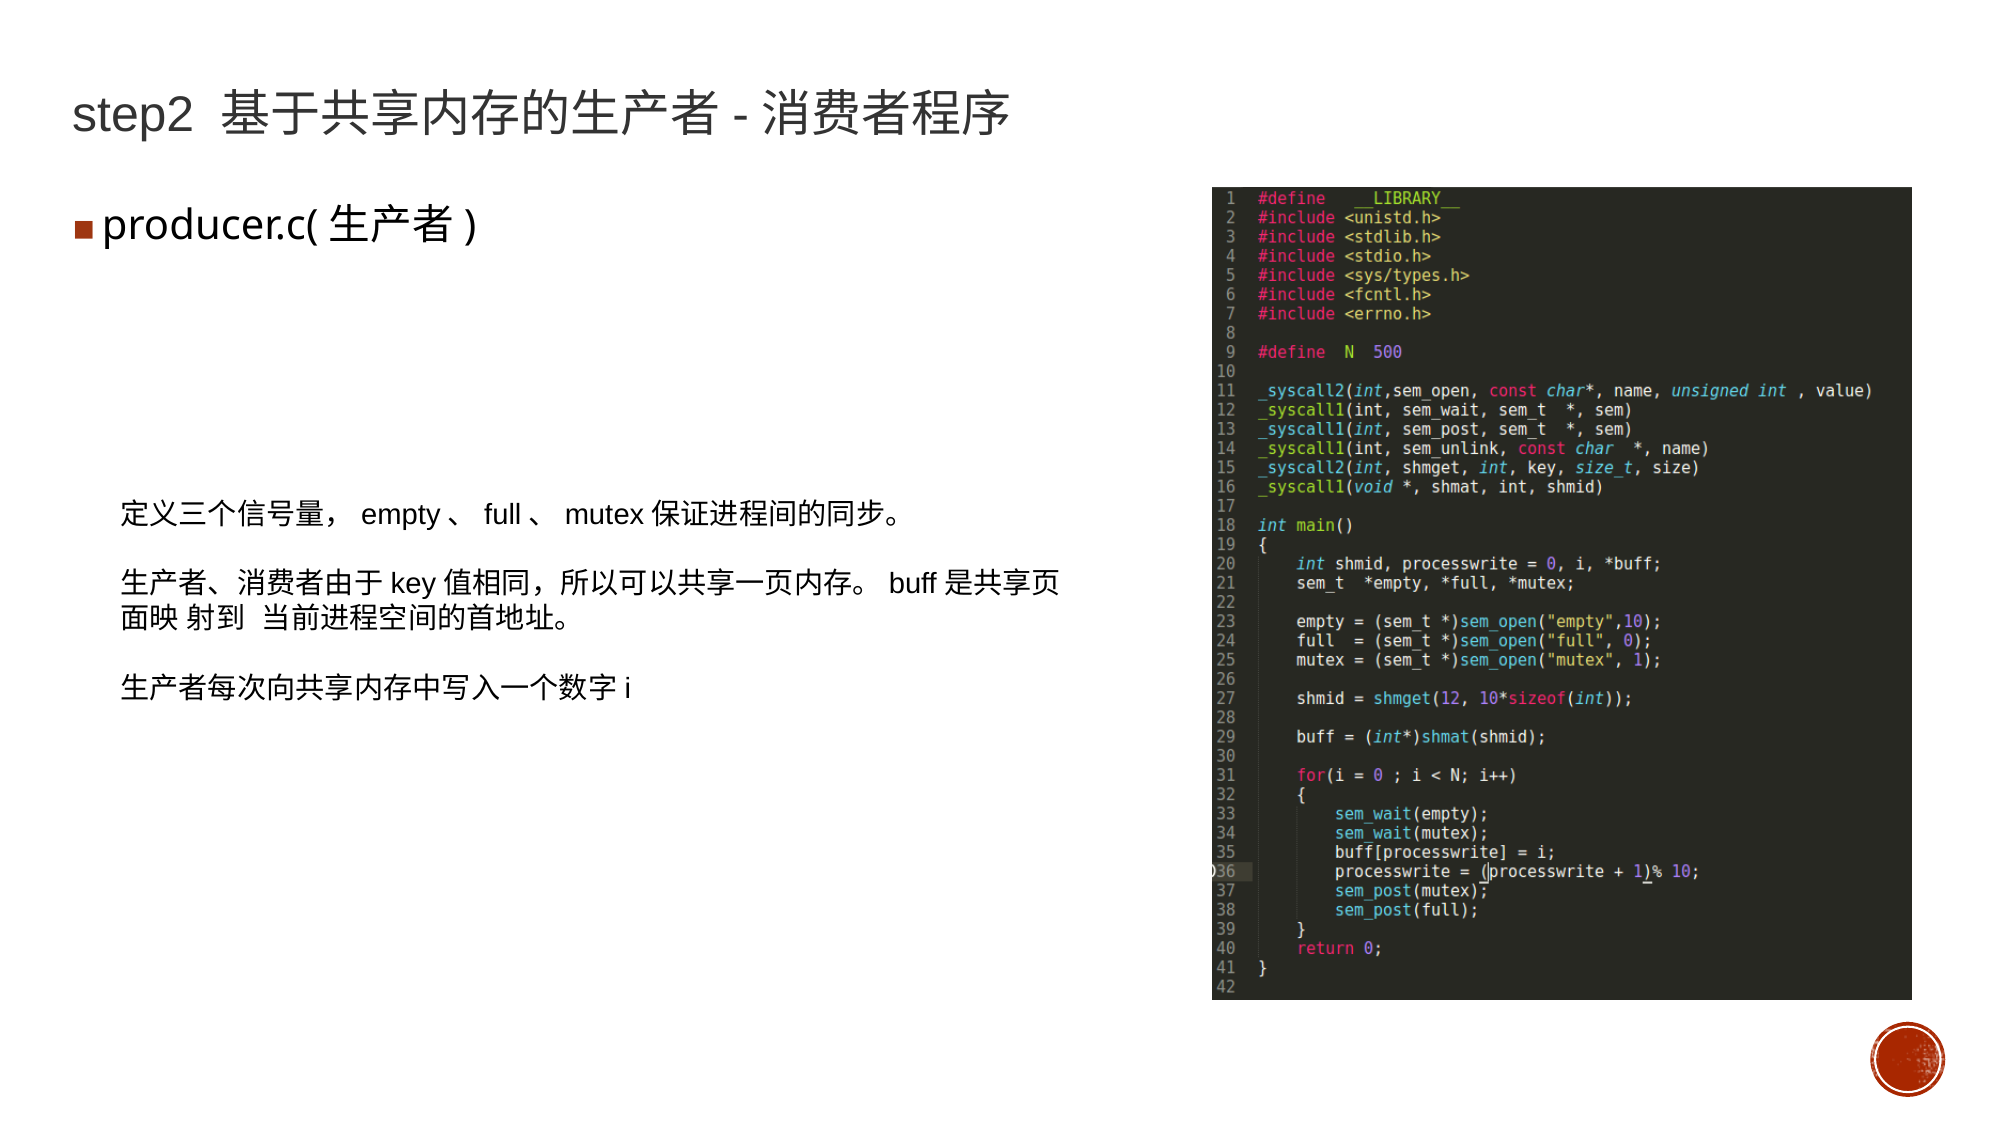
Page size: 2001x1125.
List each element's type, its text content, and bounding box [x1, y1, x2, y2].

picture [1212, 186, 1913, 1000]
picture [1870, 1021, 1946, 1097]
text_box producer.c(生产者) [56, 162, 531, 290]
text_box 定义三个信号量，empty、full、mutex保证进程间的同步。 生产者、消费者由于key值相同，所以可以共享一页内存。buff是共享页面映 射到 当前进程空间的首地址。 生产者每次向共享内存中写入一个数字i [105, 479, 1095, 707]
title step2 基于共享内存的生产者-消费者程序 [56, 67, 1143, 163]
